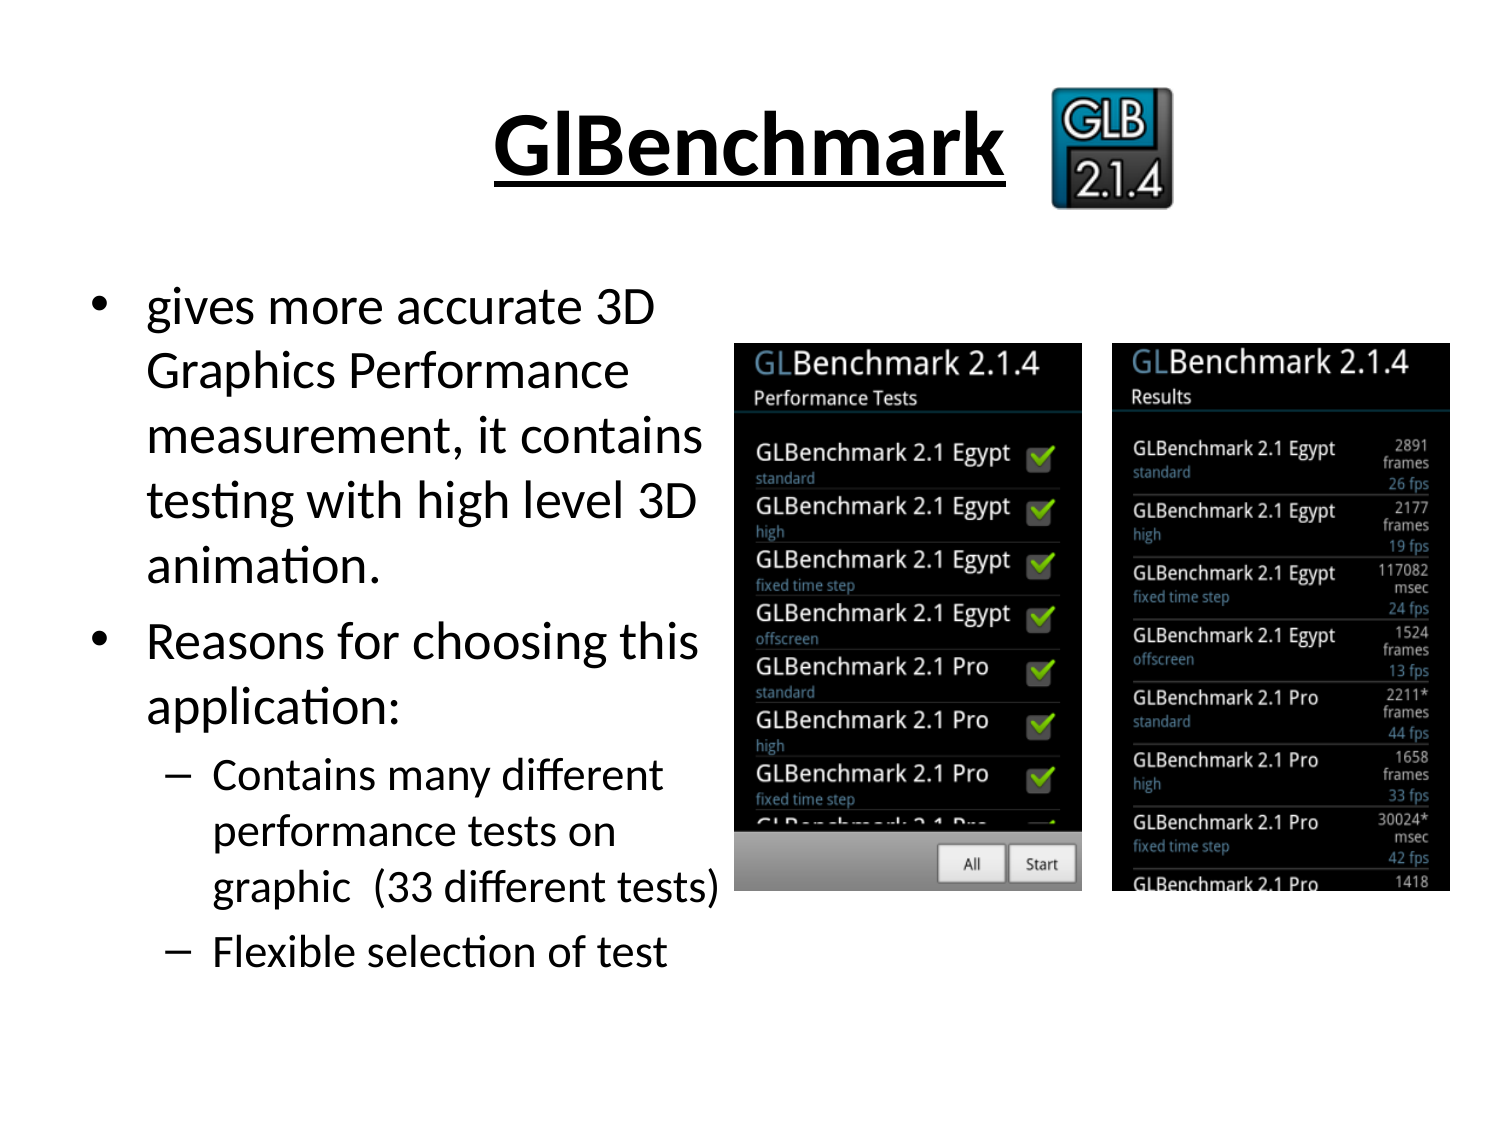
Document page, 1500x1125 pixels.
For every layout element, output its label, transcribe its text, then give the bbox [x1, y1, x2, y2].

picture [734, 343, 1082, 892]
picture [1051, 87, 1174, 210]
list gives more accurate 3D Graphics Performance measurement, it contains testing with high level 3D animation. Reasons for choosing this application: Contains many different performance tests on graphic (33 different tests) Flexible selection of test [75, 262, 738, 1005]
title GlBenchmark [75, 45, 1425, 233]
picture [1112, 343, 1451, 892]
